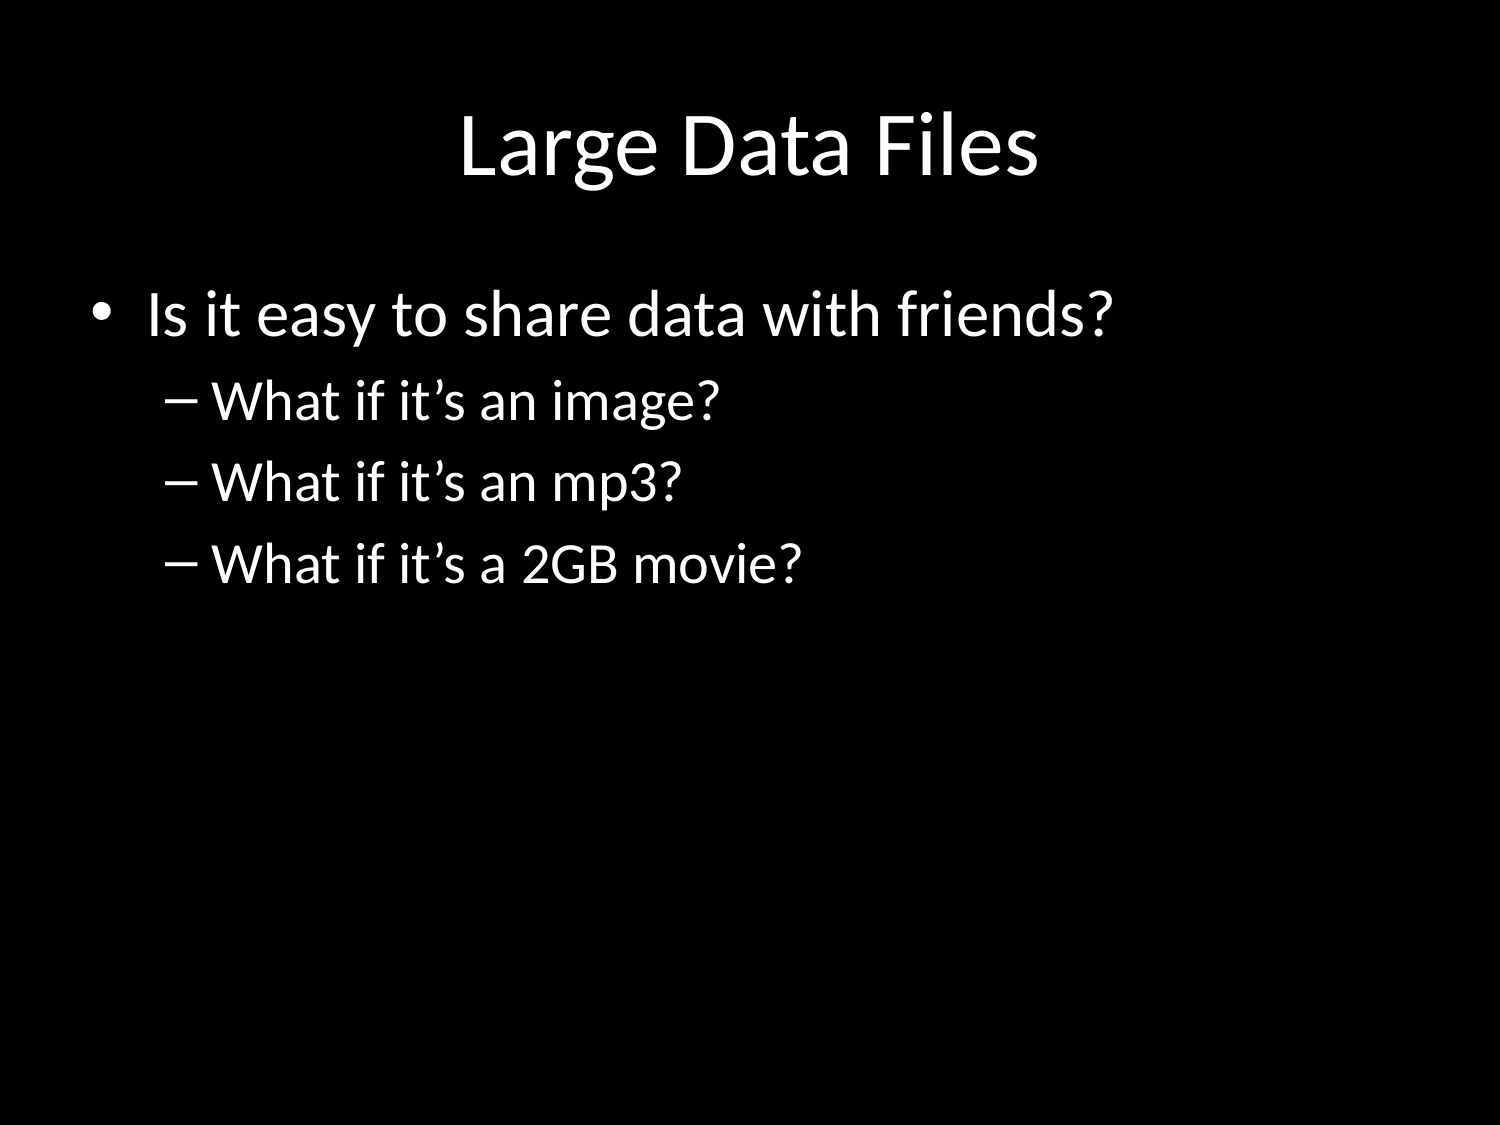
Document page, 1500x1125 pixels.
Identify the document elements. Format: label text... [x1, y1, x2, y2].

title Large Data Files [75, 45, 1425, 233]
list Is it easy to share data with friends? What if it’s an image? What if it’s an mp3? What if it’s a 2GB movie? [75, 262, 1425, 1005]
